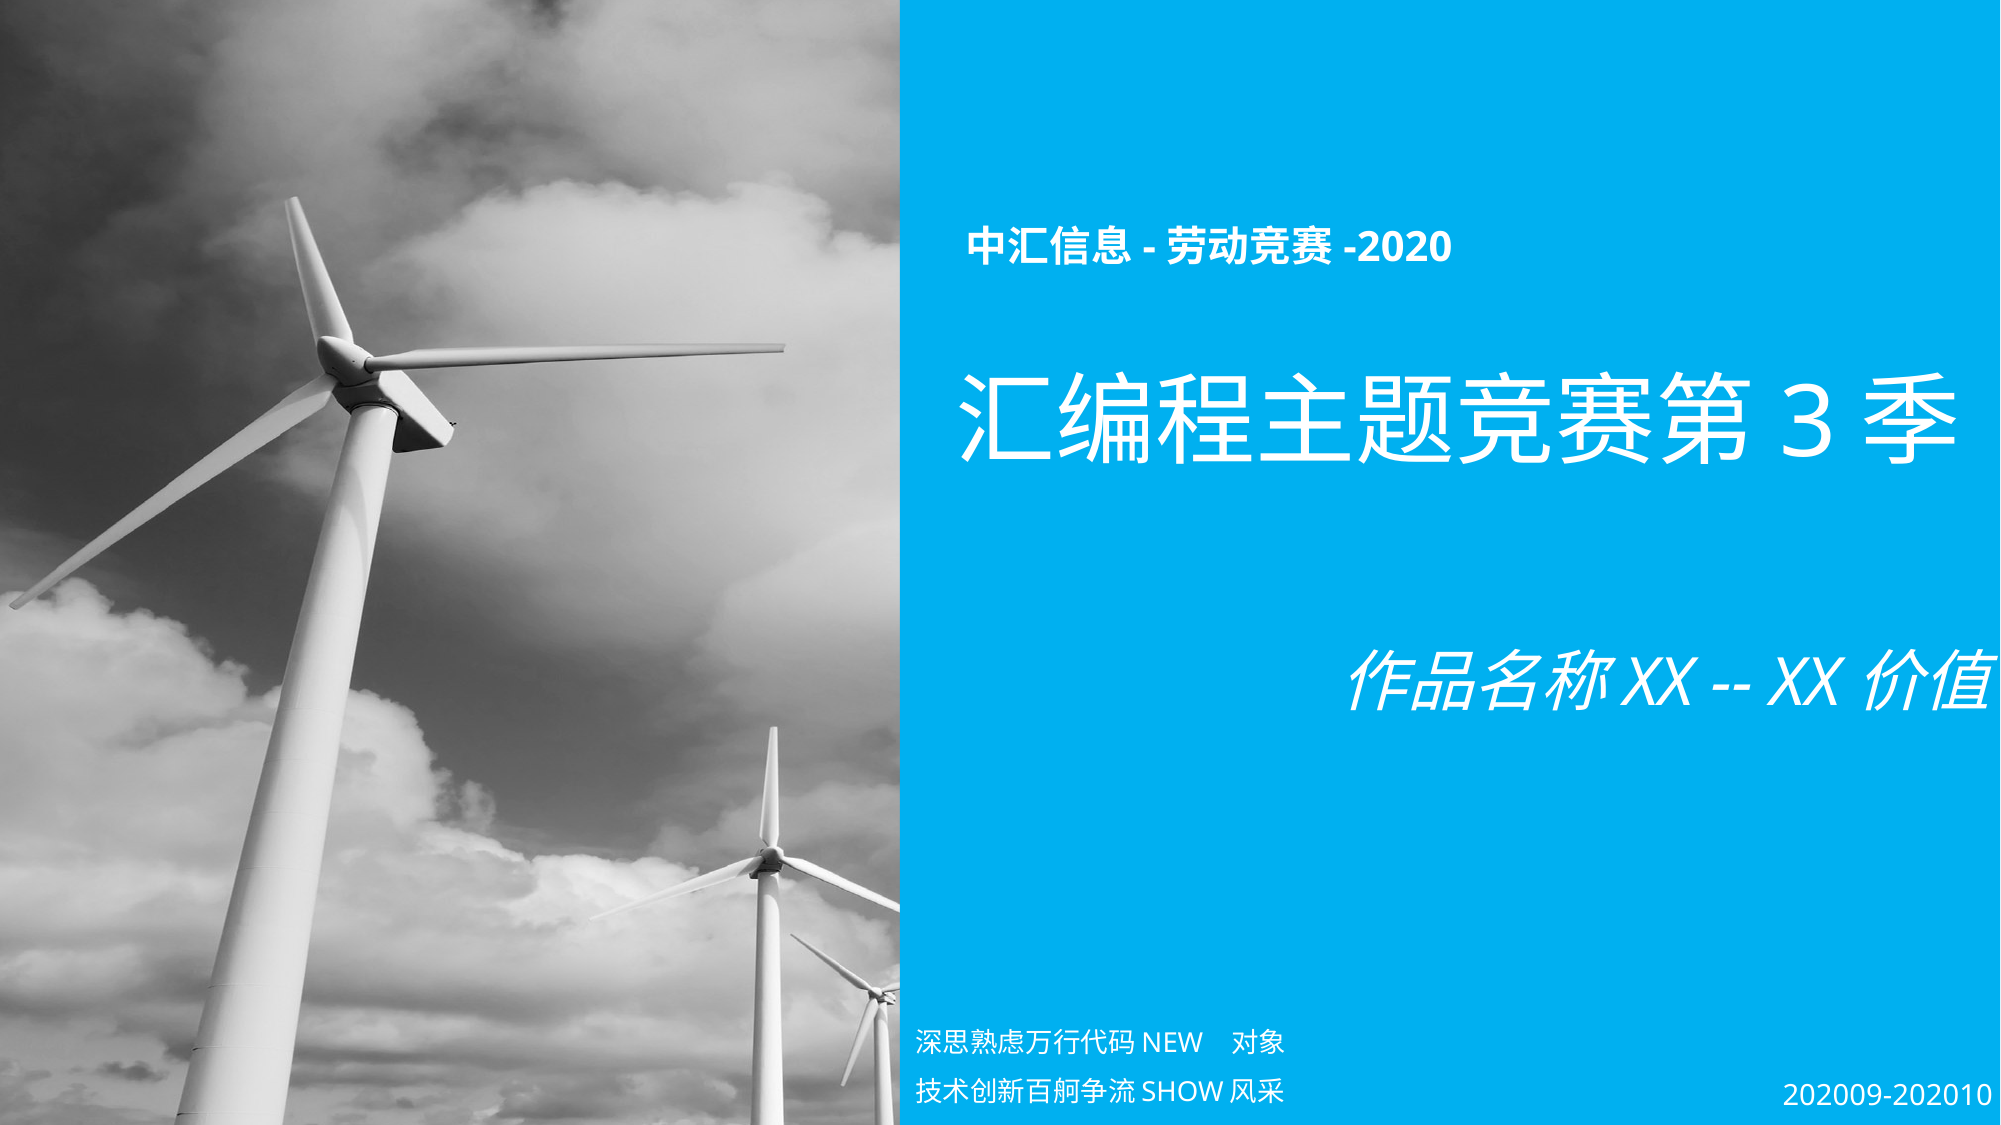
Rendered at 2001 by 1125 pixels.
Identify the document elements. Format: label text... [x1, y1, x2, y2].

picture [0, 0, 899, 1125]
text_box 深思熟虑万行代码NEW 对象 技术创新百舸争流SHOW风采 [900, 988, 1317, 1125]
text_box 中汇信息-劳动竞赛-2020 [951, 219, 1531, 277]
text_box 作品名称XX -- XX价值 [1005, 615, 2000, 754]
text_box 202009-202010 [1603, 1067, 2000, 1125]
title 汇编程主题竞赛第3季 [940, 315, 1983, 533]
